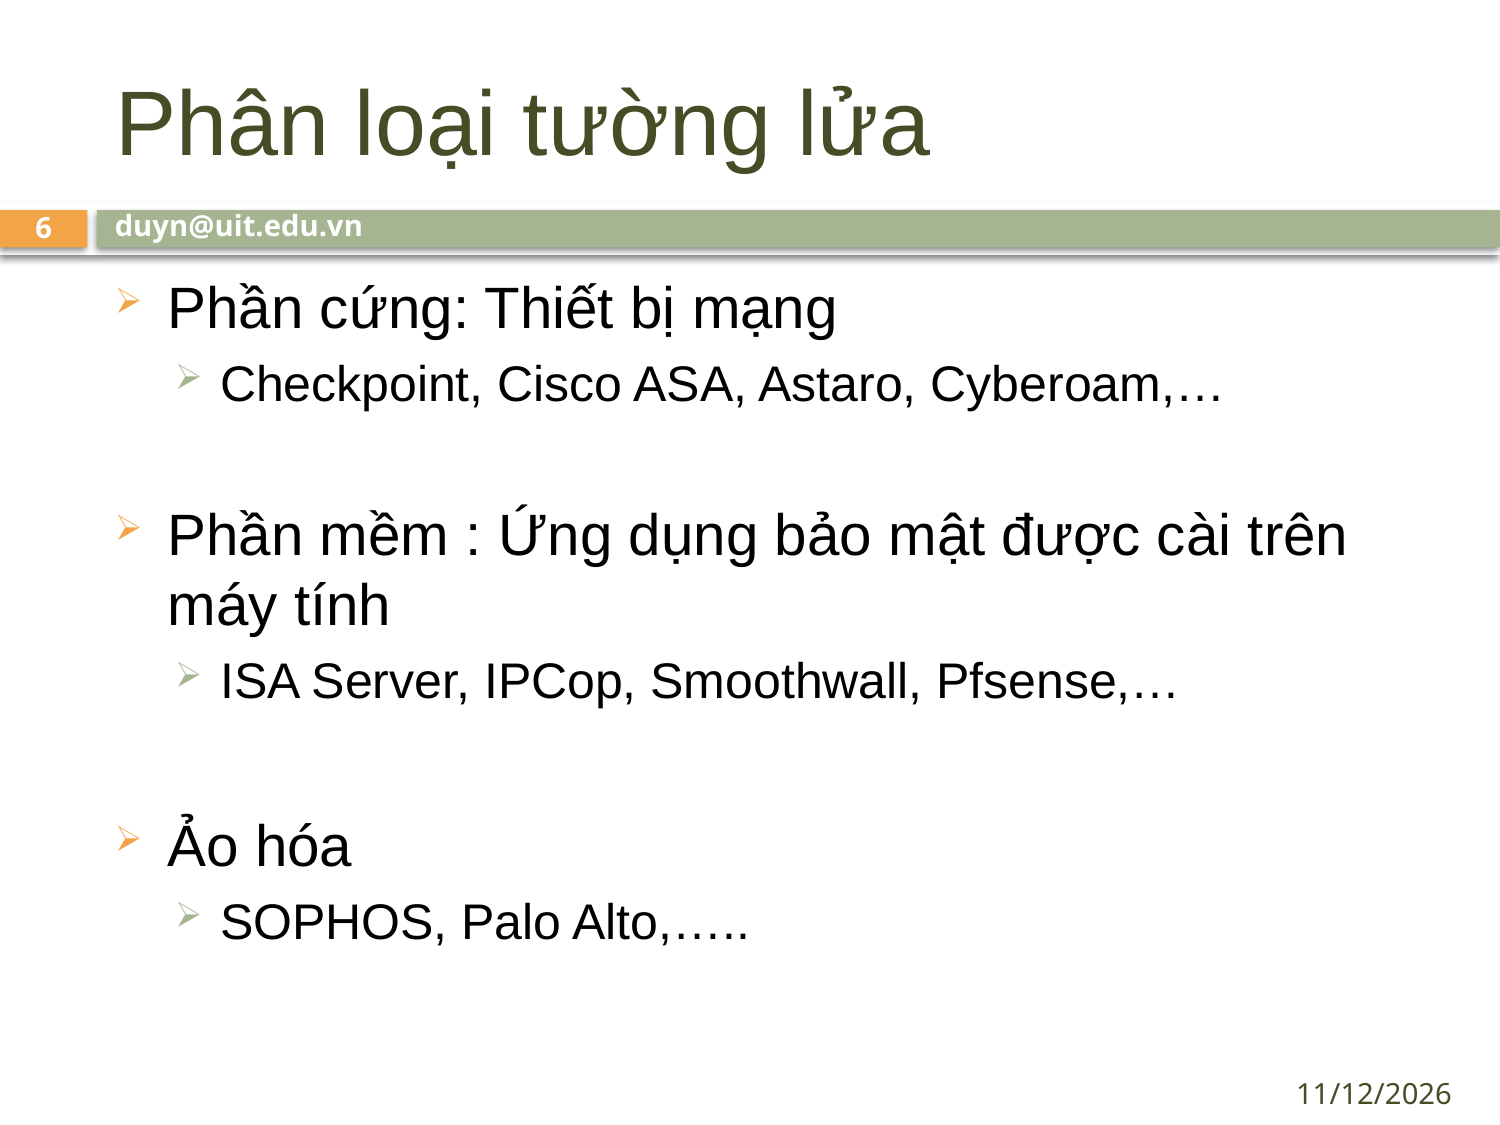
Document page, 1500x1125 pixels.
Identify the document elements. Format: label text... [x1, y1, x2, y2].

text_box 10/20/2021 [1281, 1065, 1500, 1125]
title Phân loại tường lửa [100, 37, 1438, 200]
slide_number duyn@uit.edu.vn [99, 200, 538, 249]
slide_number 6 [0, 208, 88, 249]
list Phần cứng: Thiết bị mạng Checkpoint, Cisco ASA, Astaro, Cyberoam,… Phần mềm : Ứng dụng bảo mật được cài trên máy tính ISA Server, IPCop, Smoothwall, Pfsense,… Ảo hóa SOPHOS, Palo Alto,….. [100, 262, 1475, 1000]
